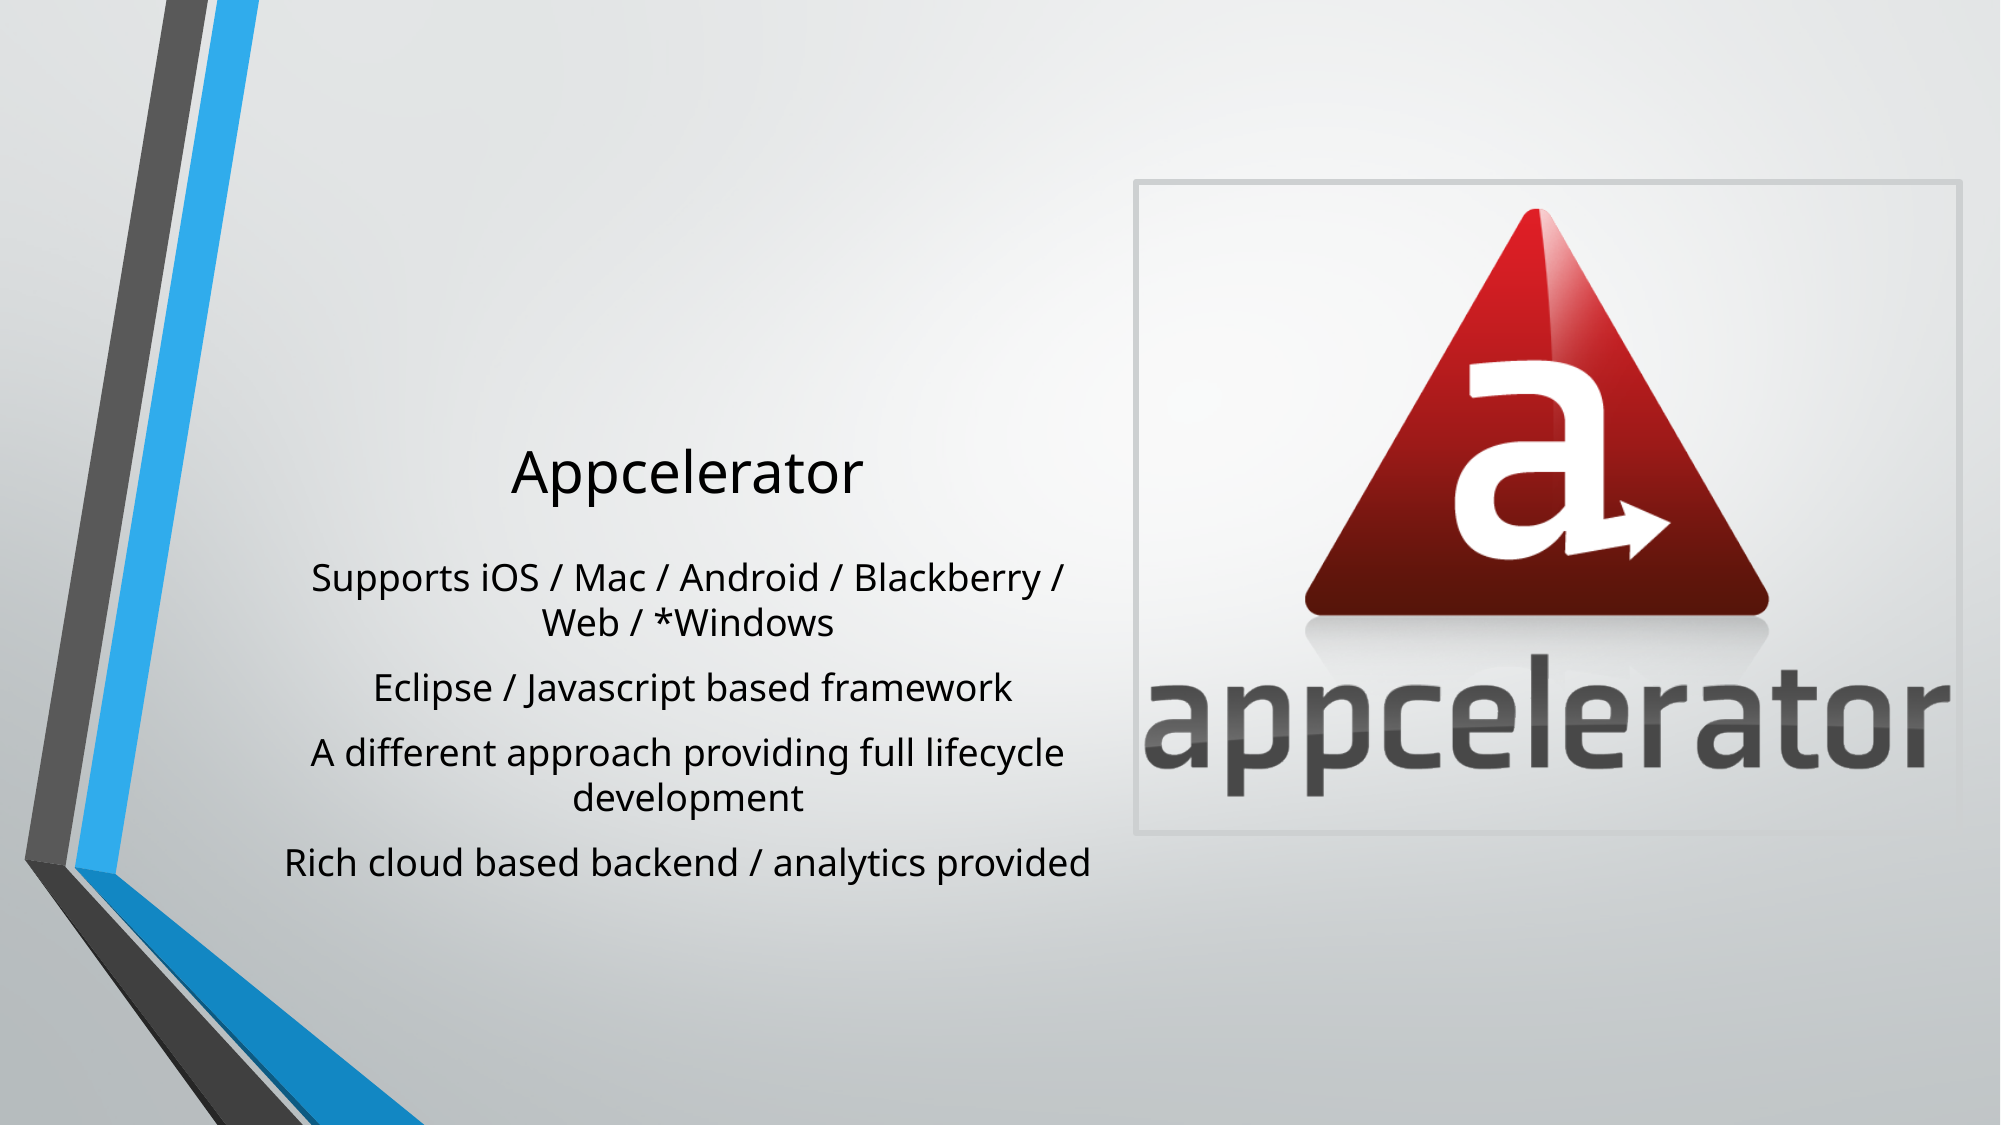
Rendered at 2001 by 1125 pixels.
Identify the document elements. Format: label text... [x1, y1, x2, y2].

list Supports iOS / Mac / Android / Blackberry / Web / *Windows Eclipse / Javascript based framework A different approach providing full lifecycle development Rich cloud based backend / analytics provided [243, 512, 1134, 926]
picture [1138, 184, 1957, 831]
title Appcelerator [243, 287, 1133, 512]
